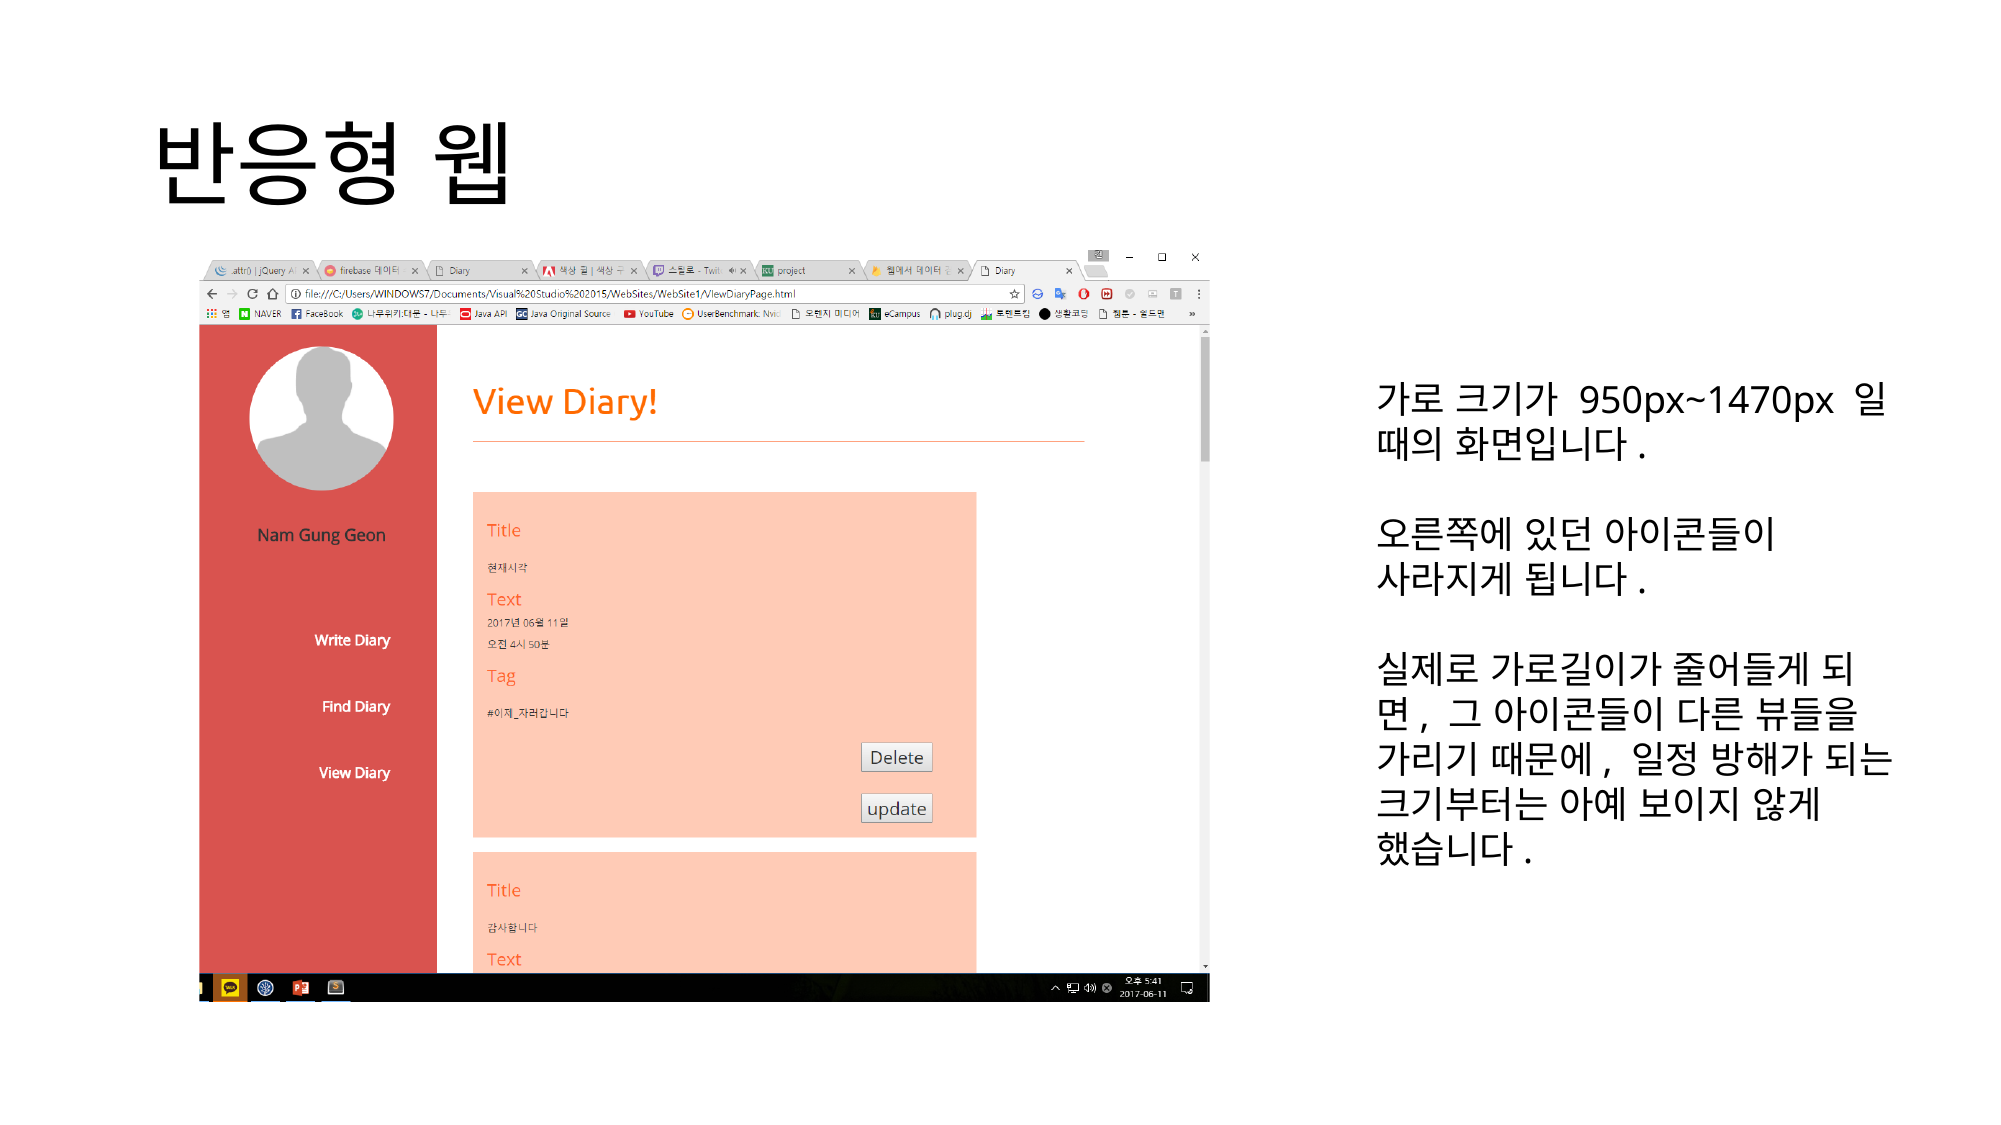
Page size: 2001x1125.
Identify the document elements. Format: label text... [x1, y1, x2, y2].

text_box 가로 크기가 950px~1470px 일 때의 화면입니다. 오른쪽에 있던 아이콘들이 사라지게 됩니다. 실제로 가로길이가 줄어들게 되면, 그 아이콘들이 다른 뷰들을 가리기 때문에, 일정 방해가 되는 크기부터는 아예 보이지 않게 했습니다. [1361, 368, 1912, 879]
picture [199, 250, 1210, 1002]
title 반응형 웹 [137, 59, 1863, 278]
